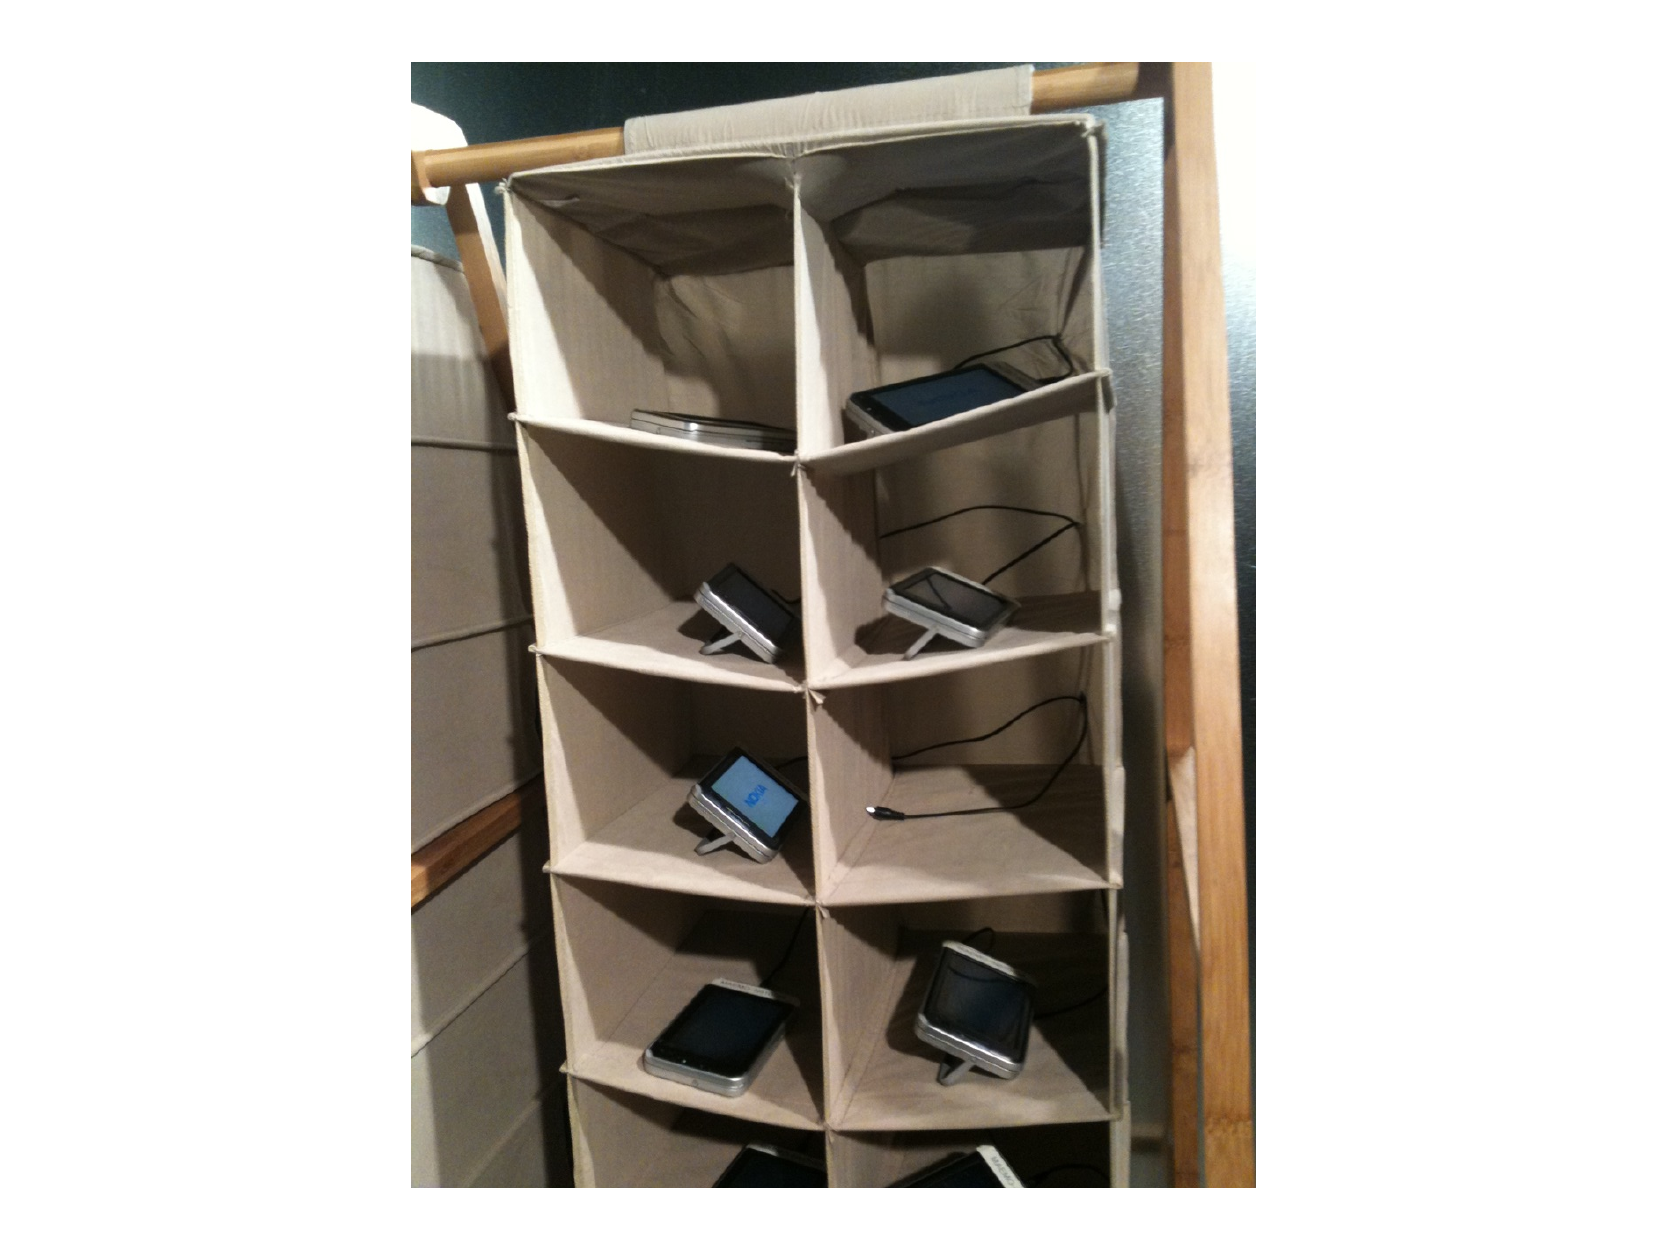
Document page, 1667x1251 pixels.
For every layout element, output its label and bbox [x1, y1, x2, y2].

picture [411, 62, 1256, 1188]
